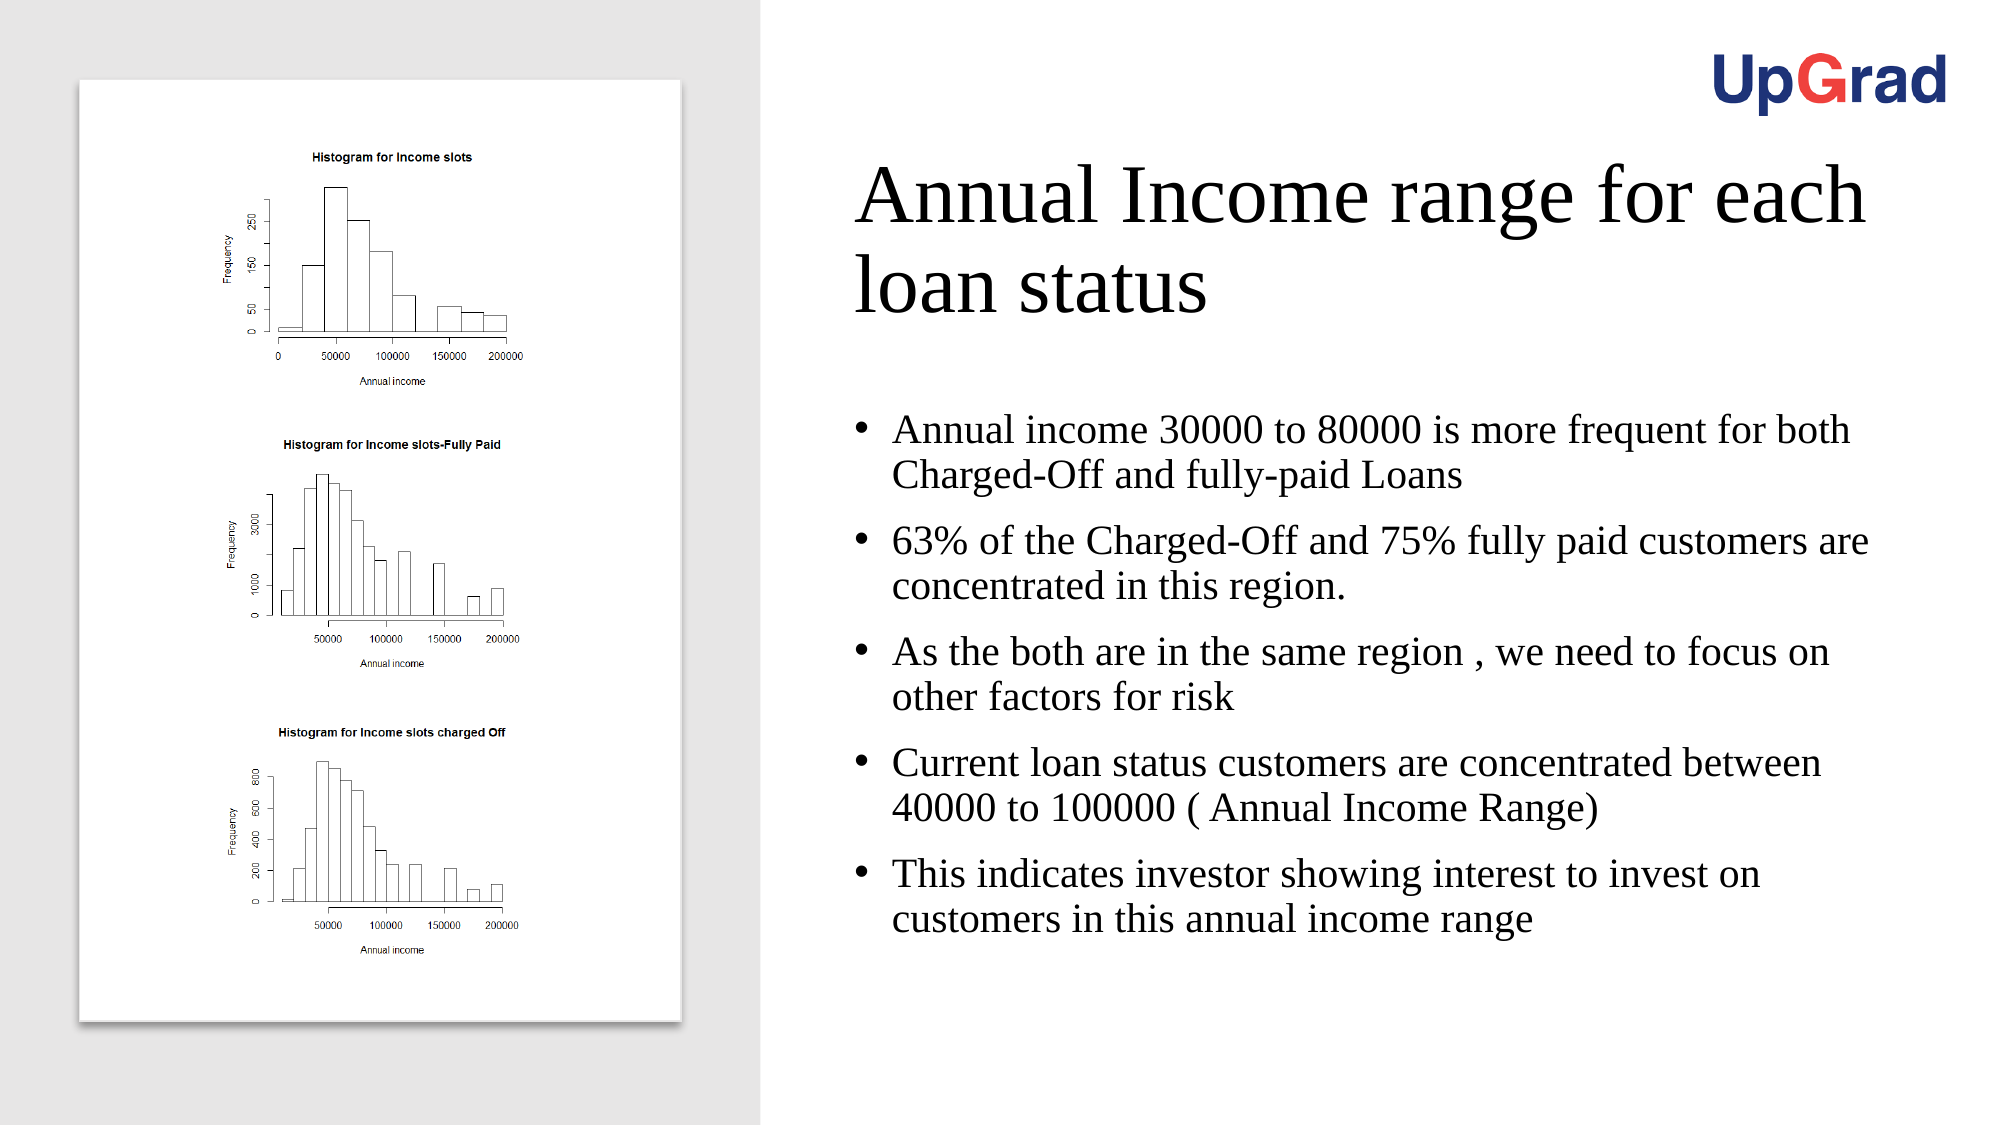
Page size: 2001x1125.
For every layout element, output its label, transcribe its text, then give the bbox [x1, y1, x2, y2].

picture [224, 707, 536, 968]
text_box [0, 0, 761, 1125]
picture [1714, 53, 1952, 116]
picture [223, 419, 537, 682]
text_box [78, 78, 682, 1022]
title Annual Income range for each loan status [839, 103, 1893, 379]
list Annual income 30000 to 80000 is more frequent for both Charged-Off and fully-paid Loans 63% of the Charged-Off and 75% fully paid customers are concentrated in this region. As the both are in the same region , we need to focus on other factors for risk Current loan status customers are concentrated between 40000 to 100000 ( Annual Income Range) This indicates investor showing interest to invest on customers in this annual income range [839, 399, 1893, 1021]
picture [219, 131, 541, 401]
